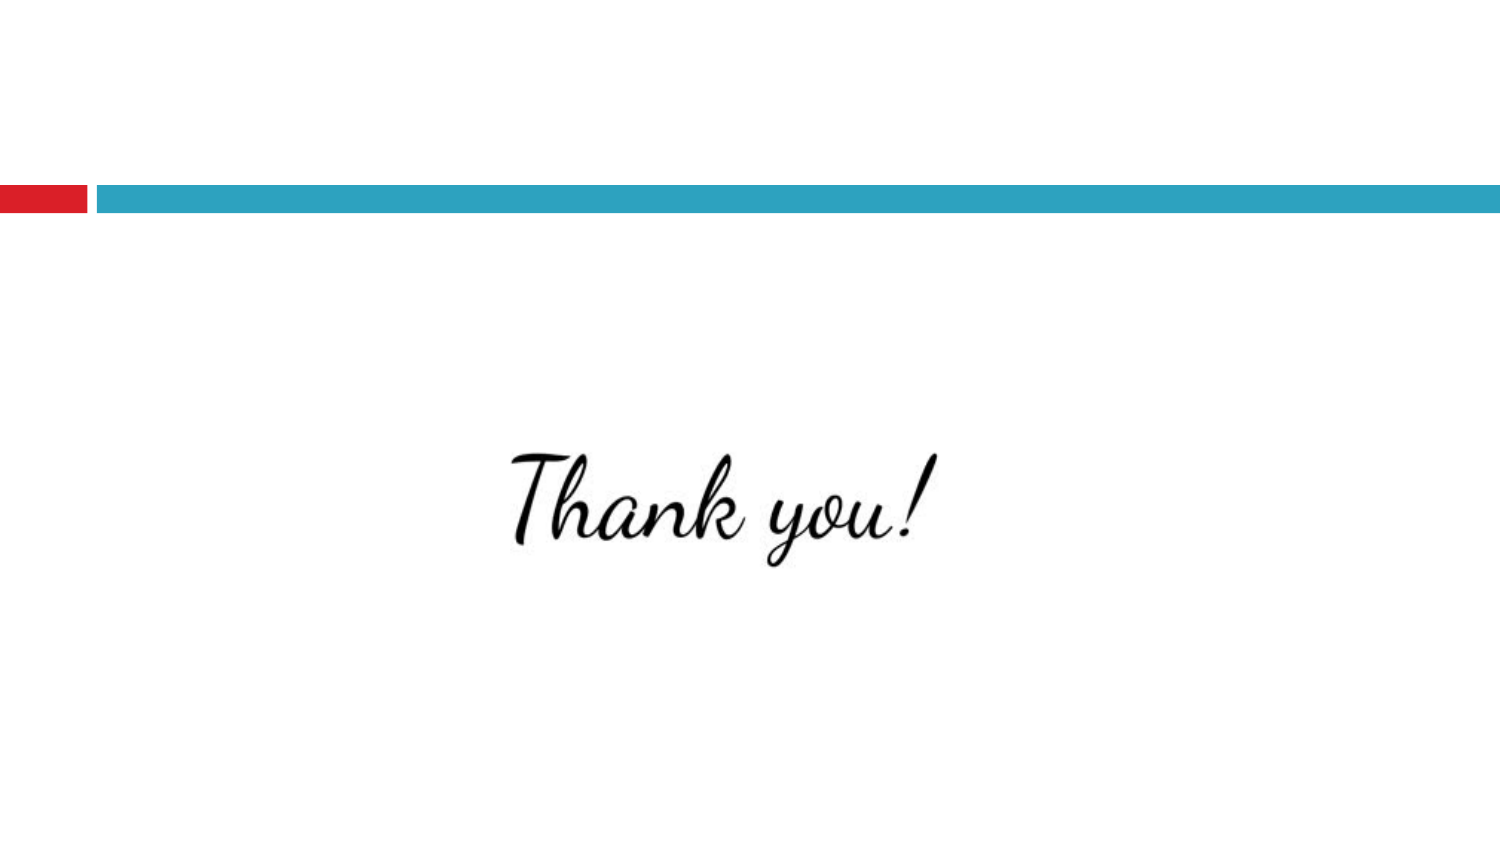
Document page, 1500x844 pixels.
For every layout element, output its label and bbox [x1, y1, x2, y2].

picture [249, 221, 1201, 800]
